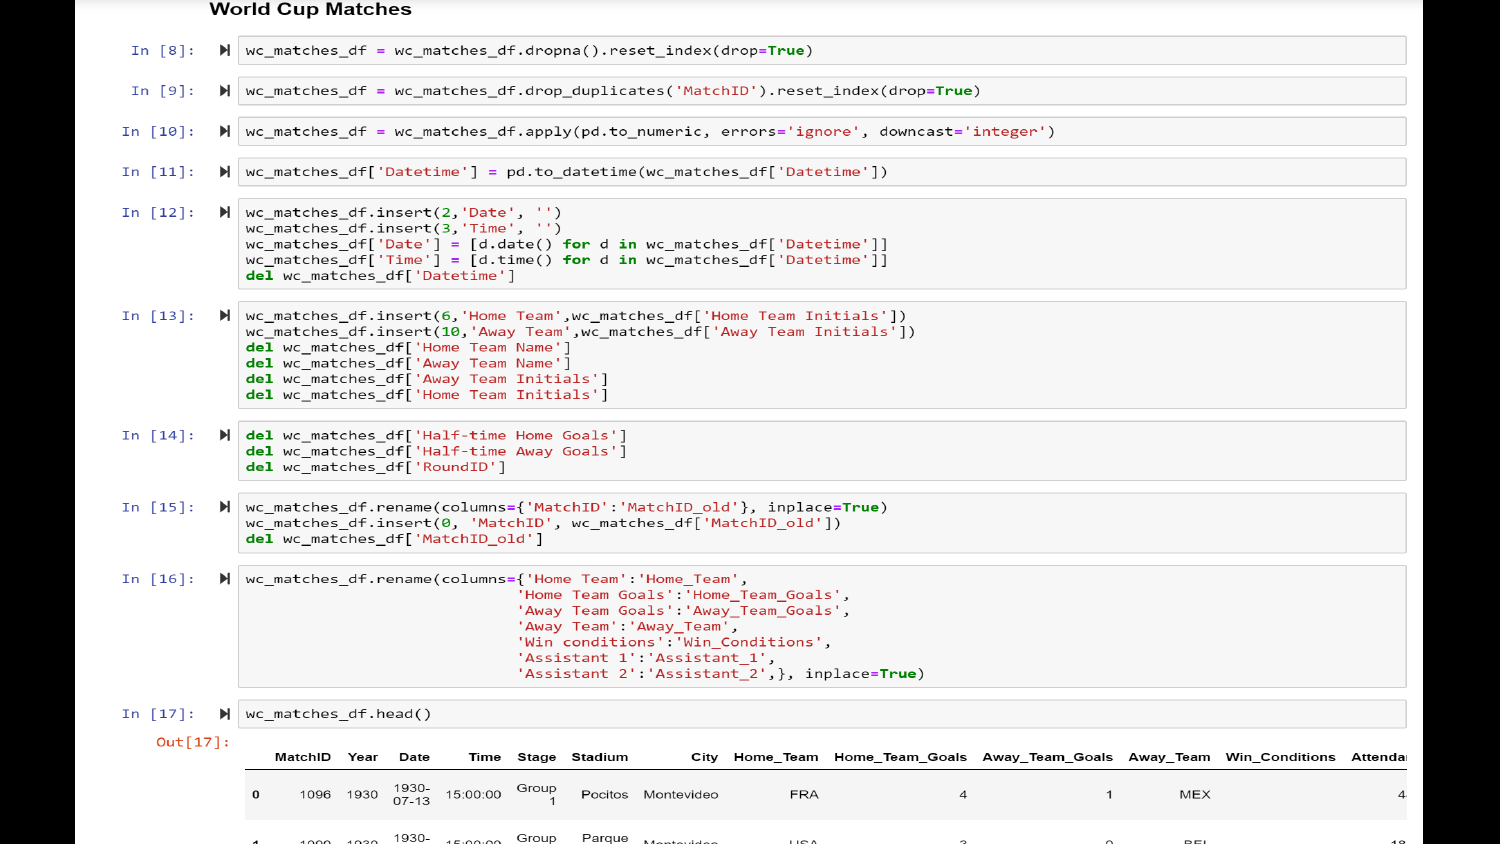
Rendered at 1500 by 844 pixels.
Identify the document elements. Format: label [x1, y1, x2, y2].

picture [75, 0, 1424, 844]
